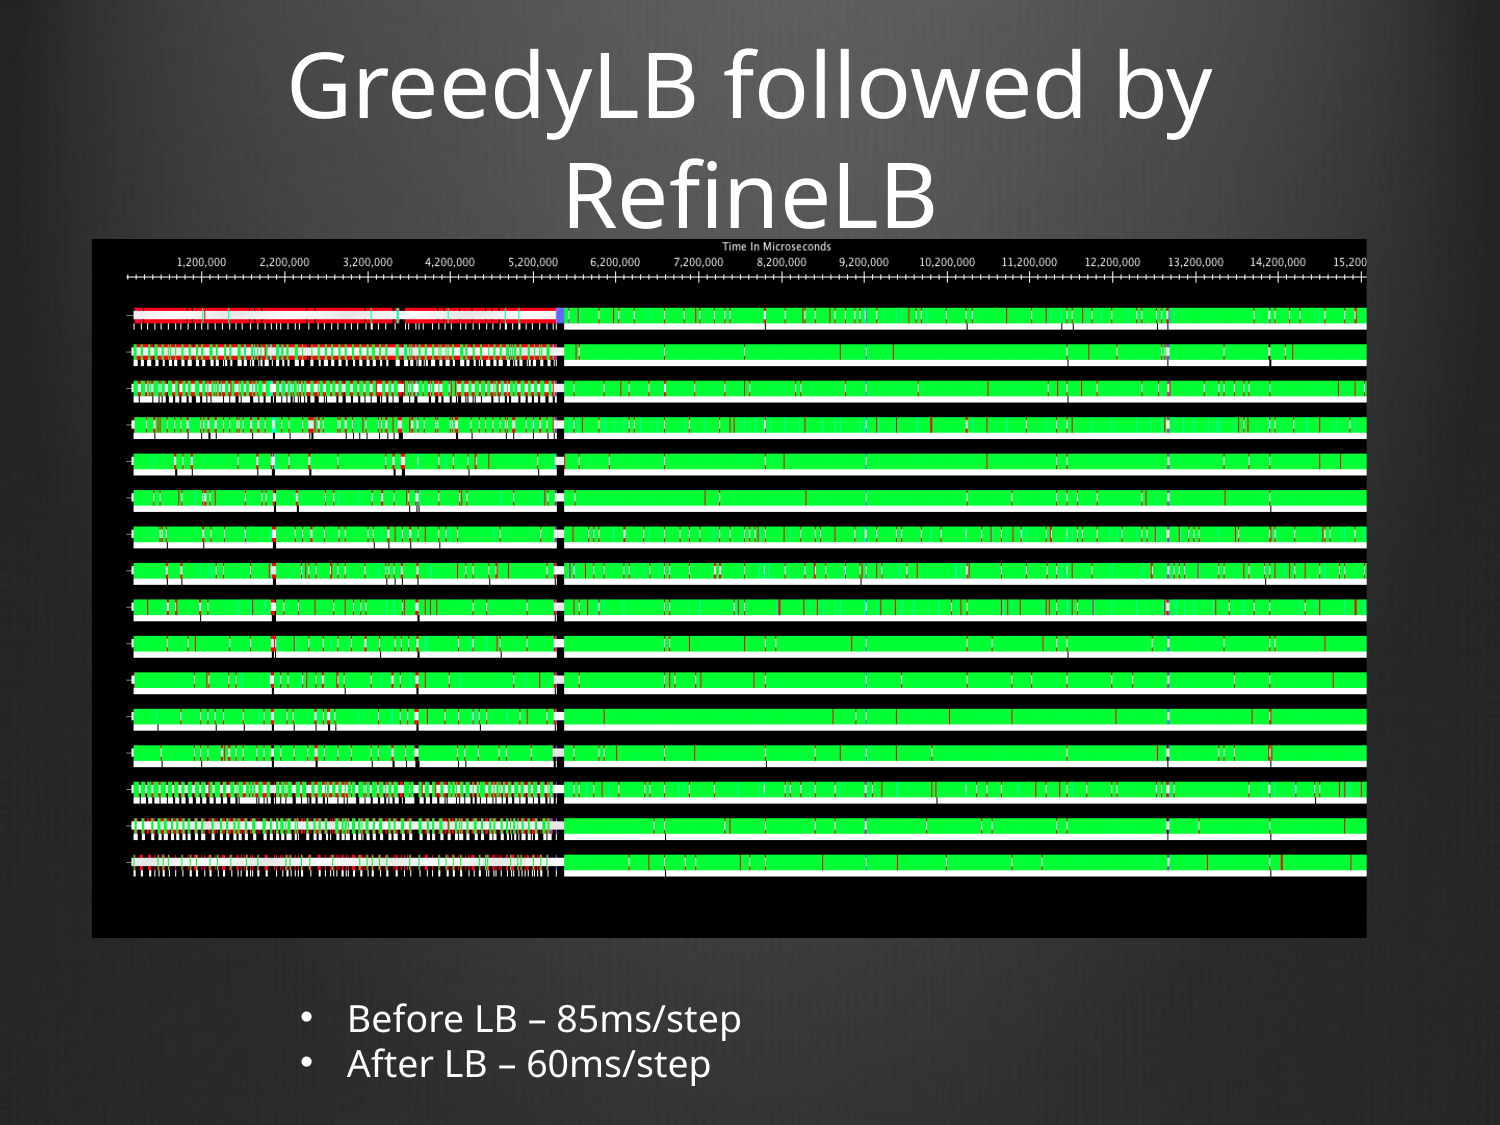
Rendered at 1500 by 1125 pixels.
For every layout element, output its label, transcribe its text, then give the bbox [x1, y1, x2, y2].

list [91, 239, 1367, 938]
text_box Before LB – 85ms/step After LB – 60ms/step [285, 987, 914, 1092]
title GreedyLB followed by RefineLB [112, 19, 1388, 232]
